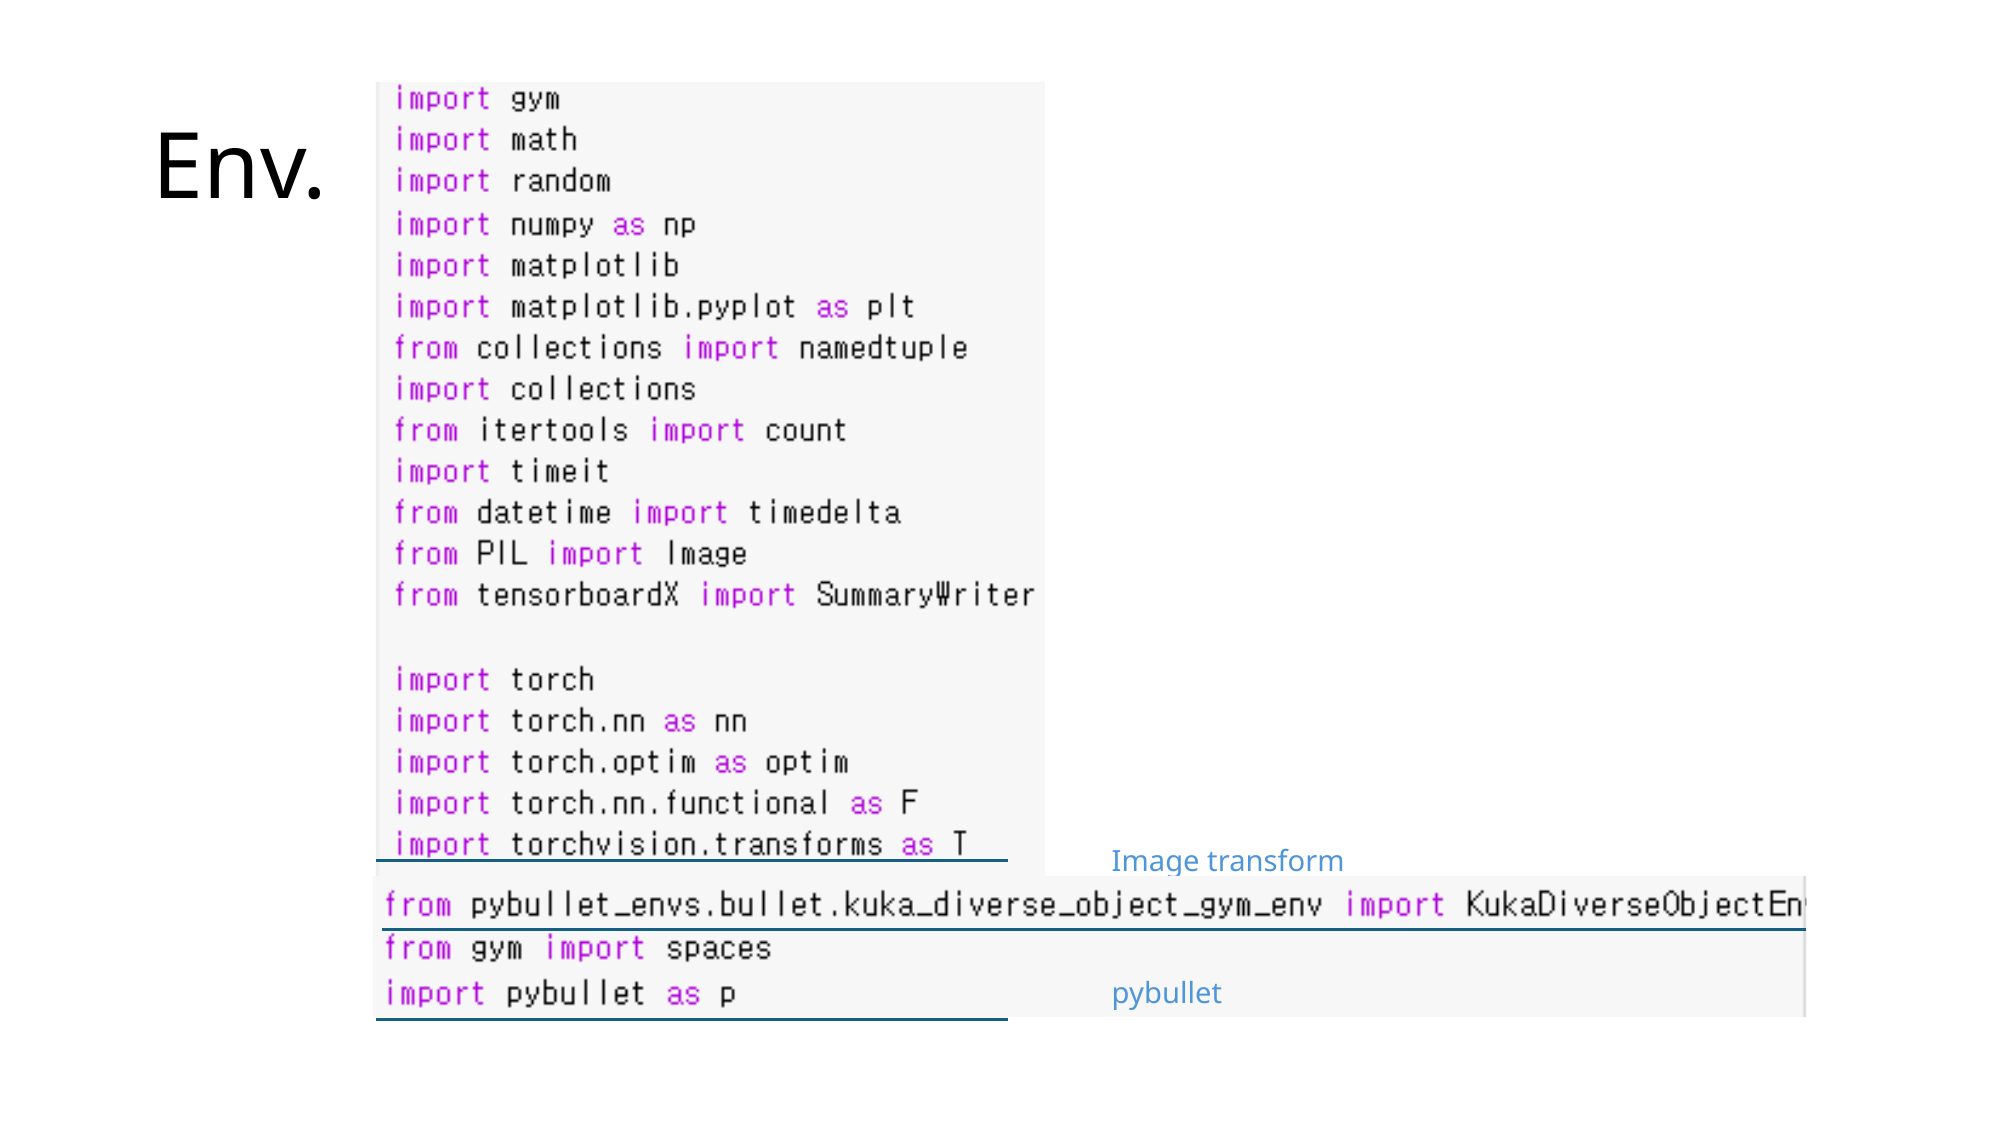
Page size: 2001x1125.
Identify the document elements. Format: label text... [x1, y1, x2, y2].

text_box Image transform [1096, 835, 1583, 875]
title Env. [137, 59, 1863, 278]
picture [372, 82, 1807, 1018]
